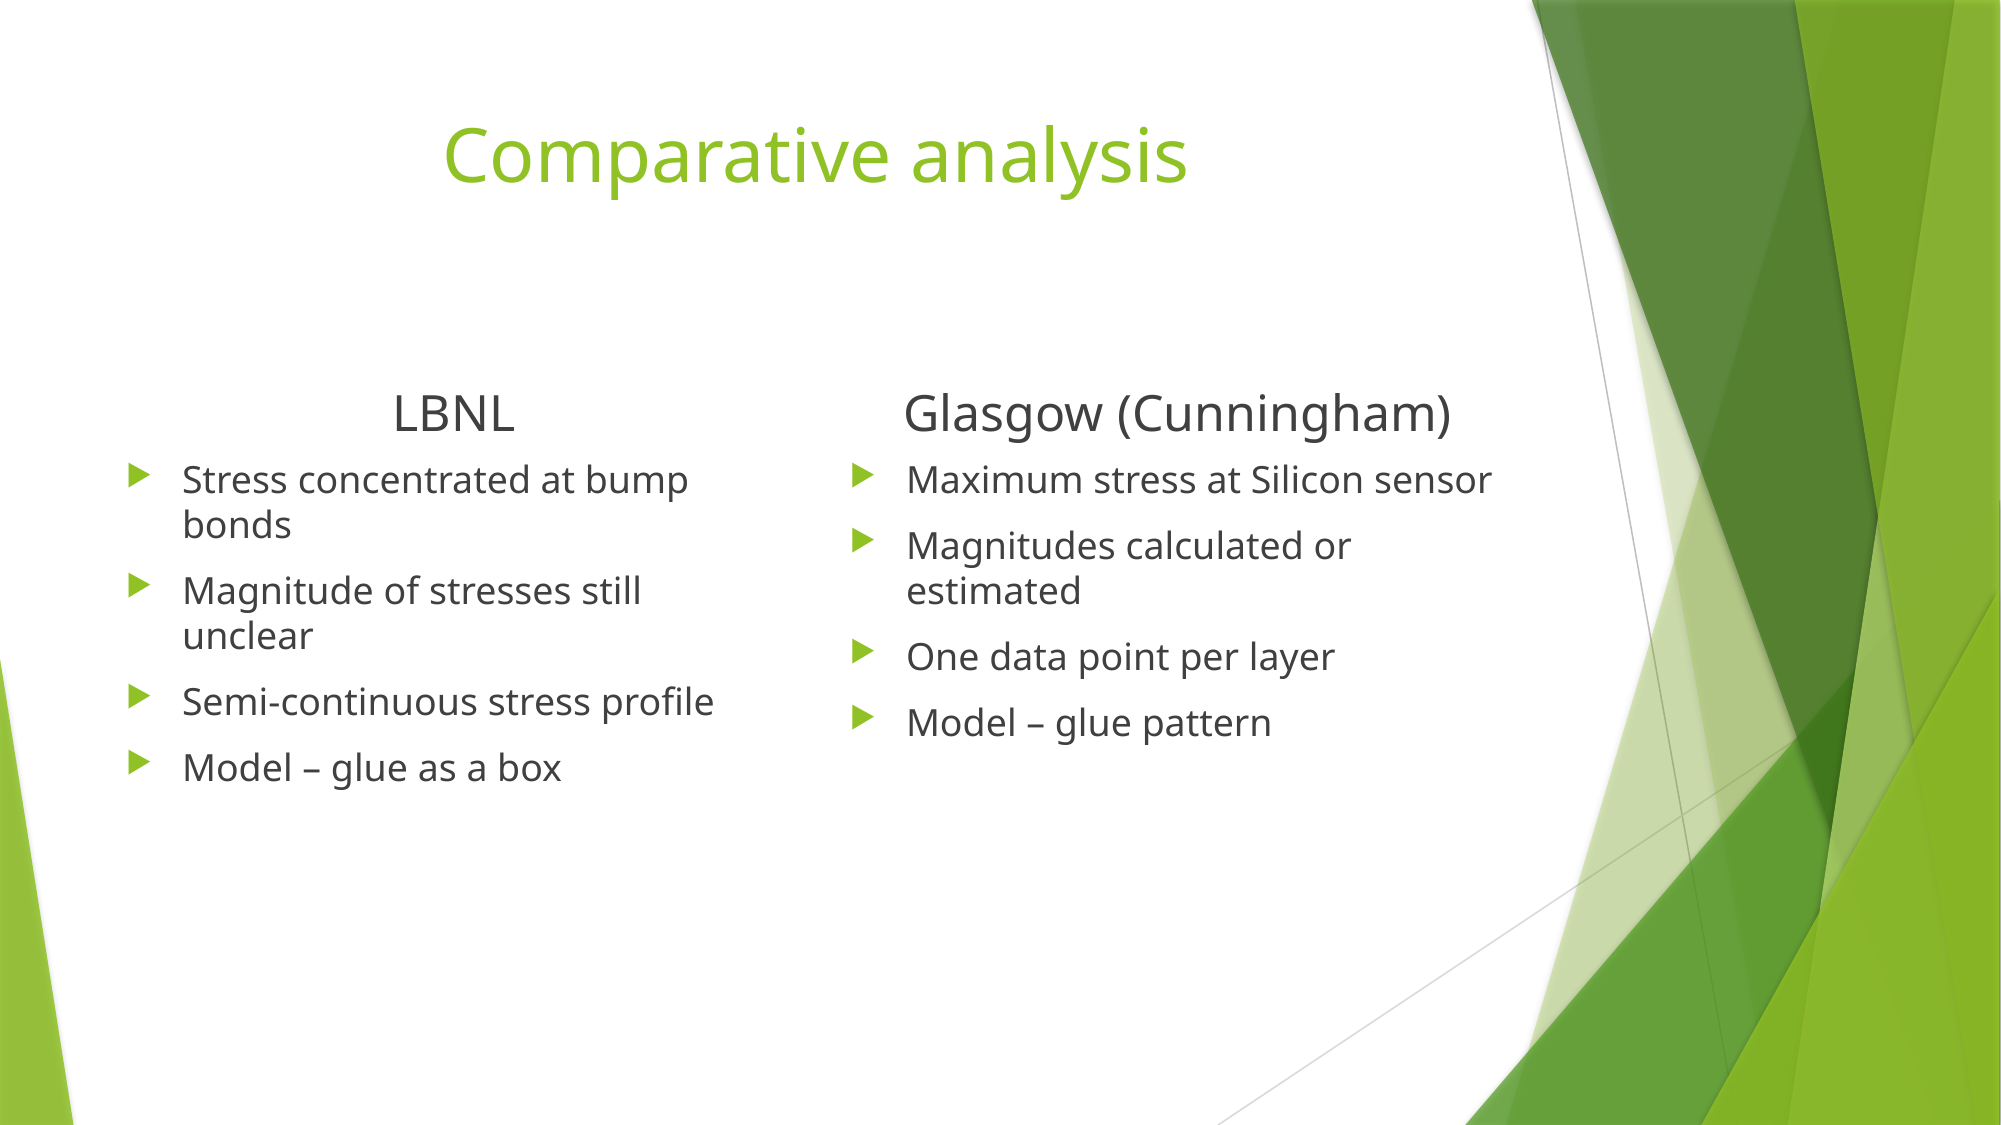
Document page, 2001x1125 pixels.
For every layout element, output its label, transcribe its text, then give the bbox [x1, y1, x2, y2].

list Stress concentrated at bump bonds Magnitude of stresses still unclear Semi-continuous stress profile Model – glue as a box [110, 448, 798, 991]
list Glasgow (Cunningham) [834, 354, 1522, 448]
list Maximum stress at Silicon sensor Magnitudes calculated or estimated One data point per layer Model – glue pattern [834, 448, 1522, 991]
title Comparative analysis [111, 99, 1522, 317]
list LBNL [110, 354, 798, 448]
